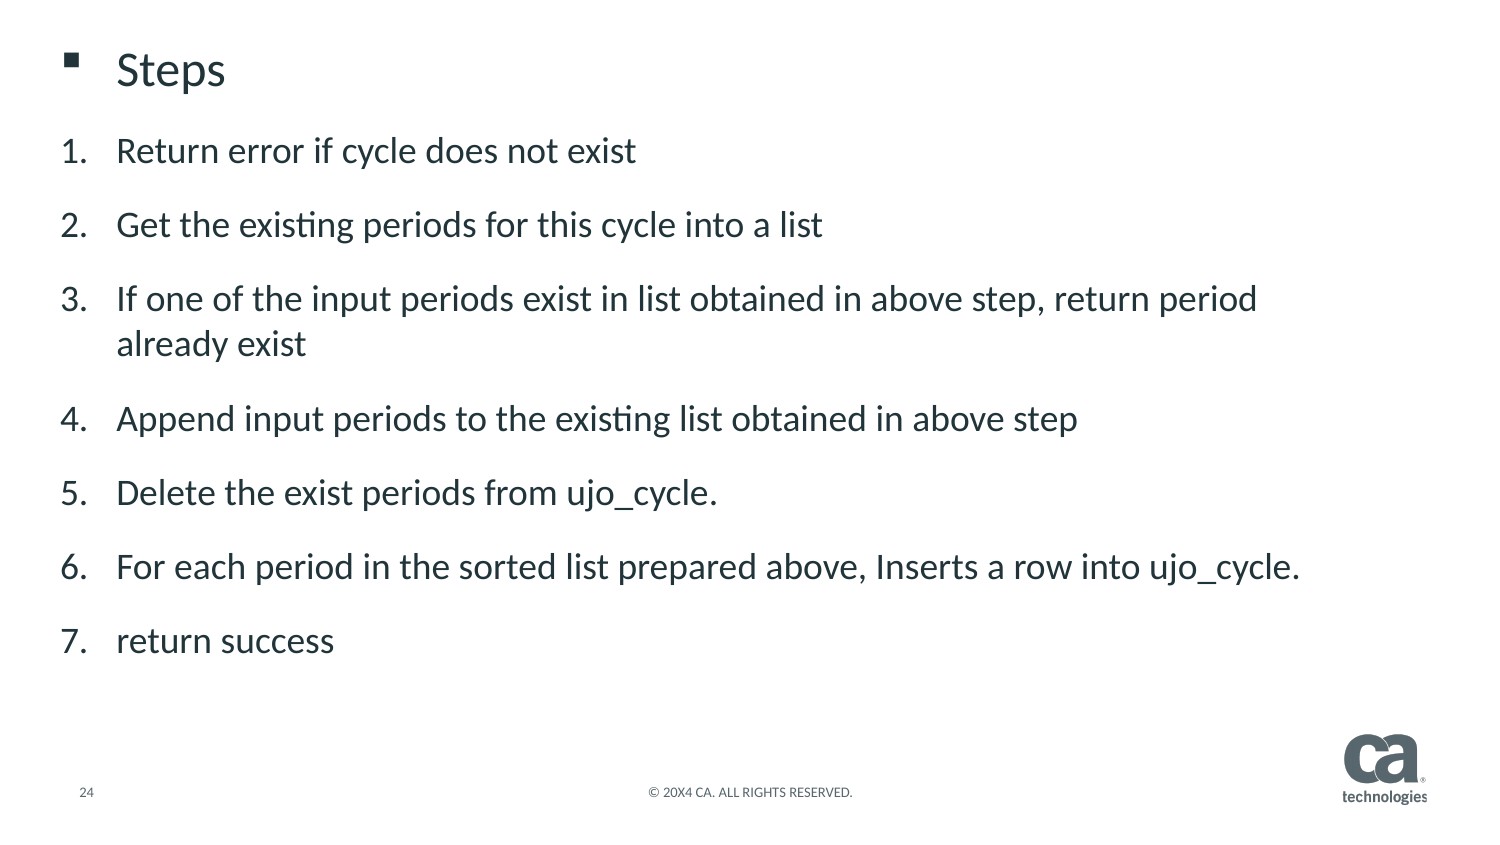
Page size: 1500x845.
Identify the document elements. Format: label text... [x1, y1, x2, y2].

list Steps Return error if cycle does not exist Get the existing periods for this cycle into a list If one of the input periods exist in list obtained in above step, return period already exist Append input periods to the existing list obtained in above step Delete the exist periods from ujo_cycle. For each period in the sorted list prepared above, Inserts a row into ujo_cycle. return success [45, 29, 1386, 740]
